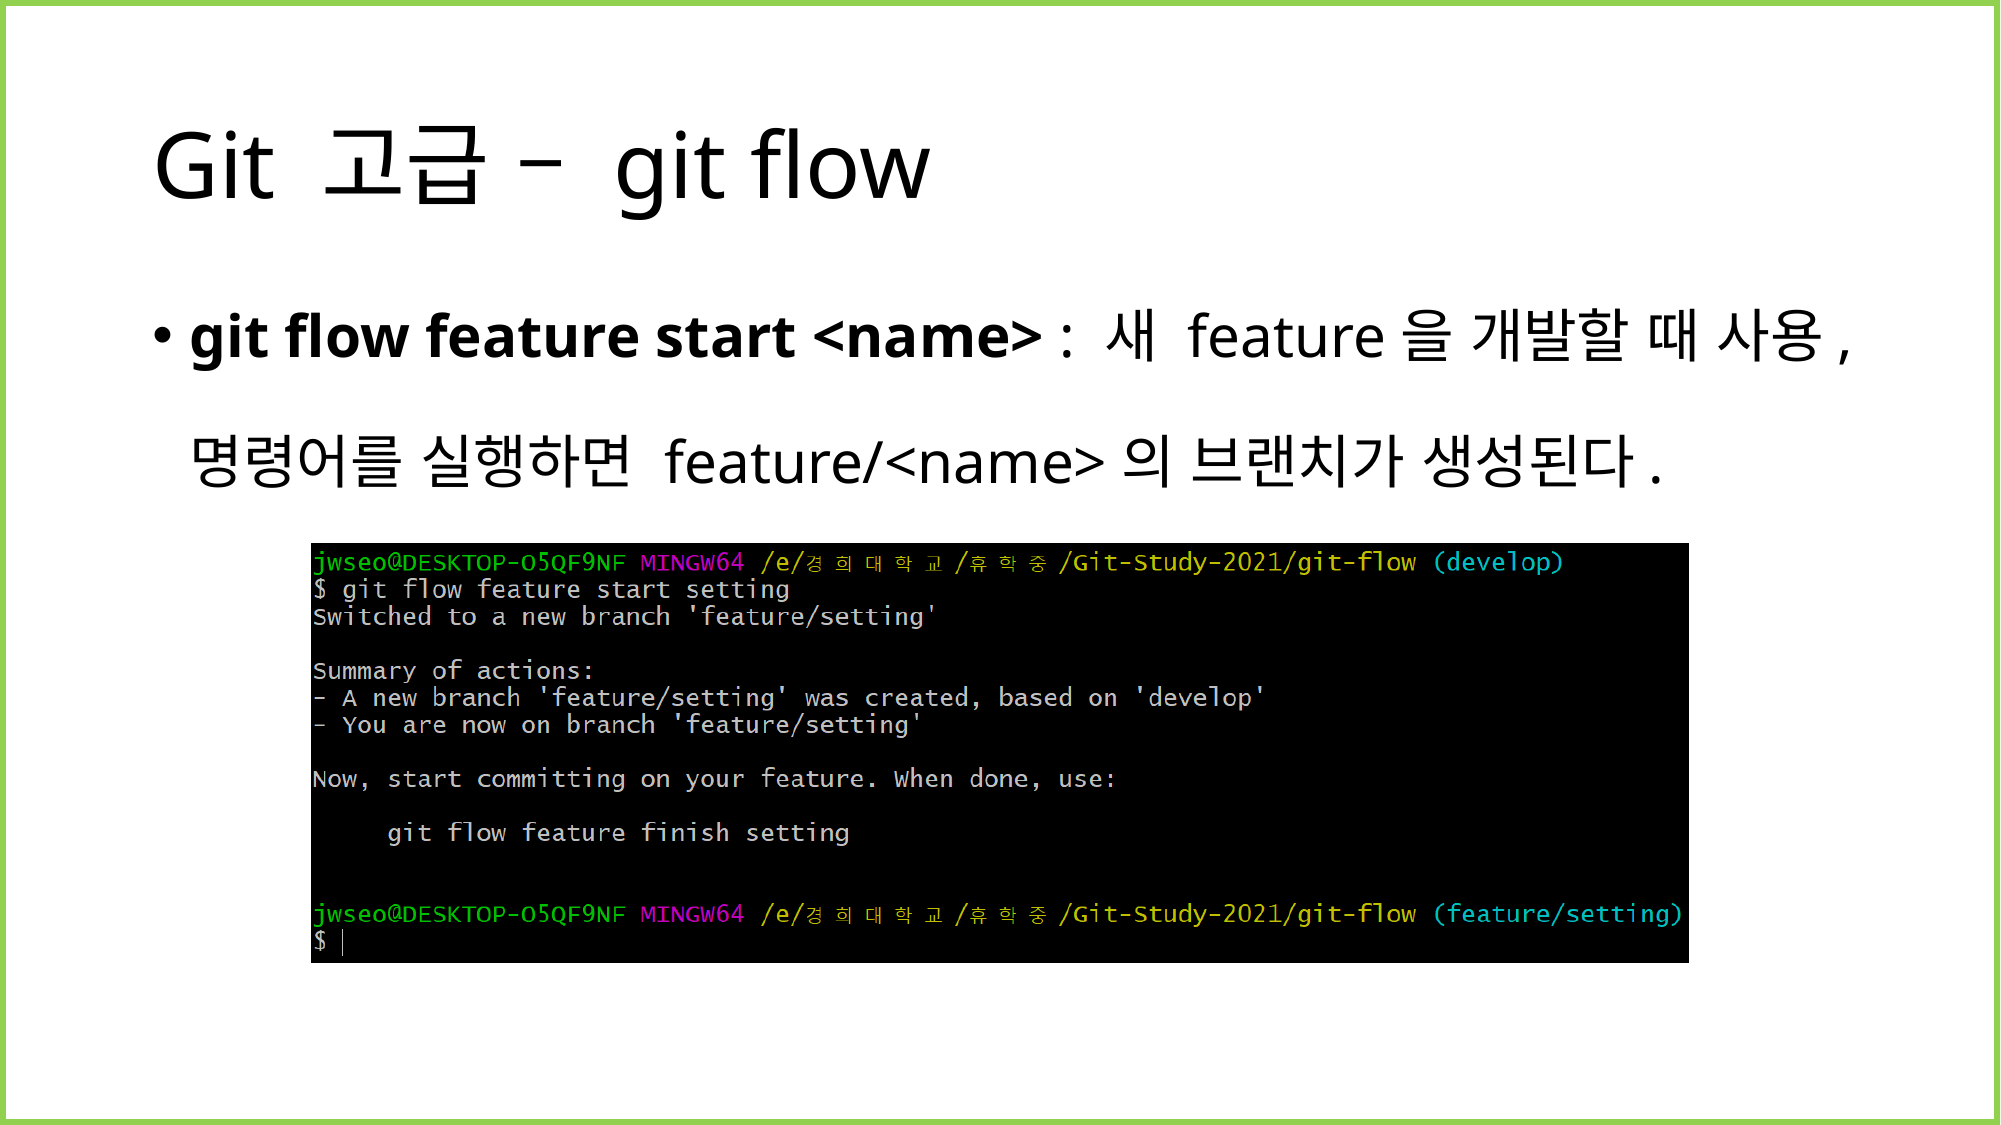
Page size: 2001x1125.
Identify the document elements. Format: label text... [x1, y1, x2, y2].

picture [311, 543, 1689, 963]
list git flow feature start <name> : 새 feature을 개발할 때 사용, 명령어를 실행하면 feature/<name>의 브랜치가 생성된다. [137, 299, 1863, 1014]
title Git 고급 – git flow [137, 59, 1863, 278]
